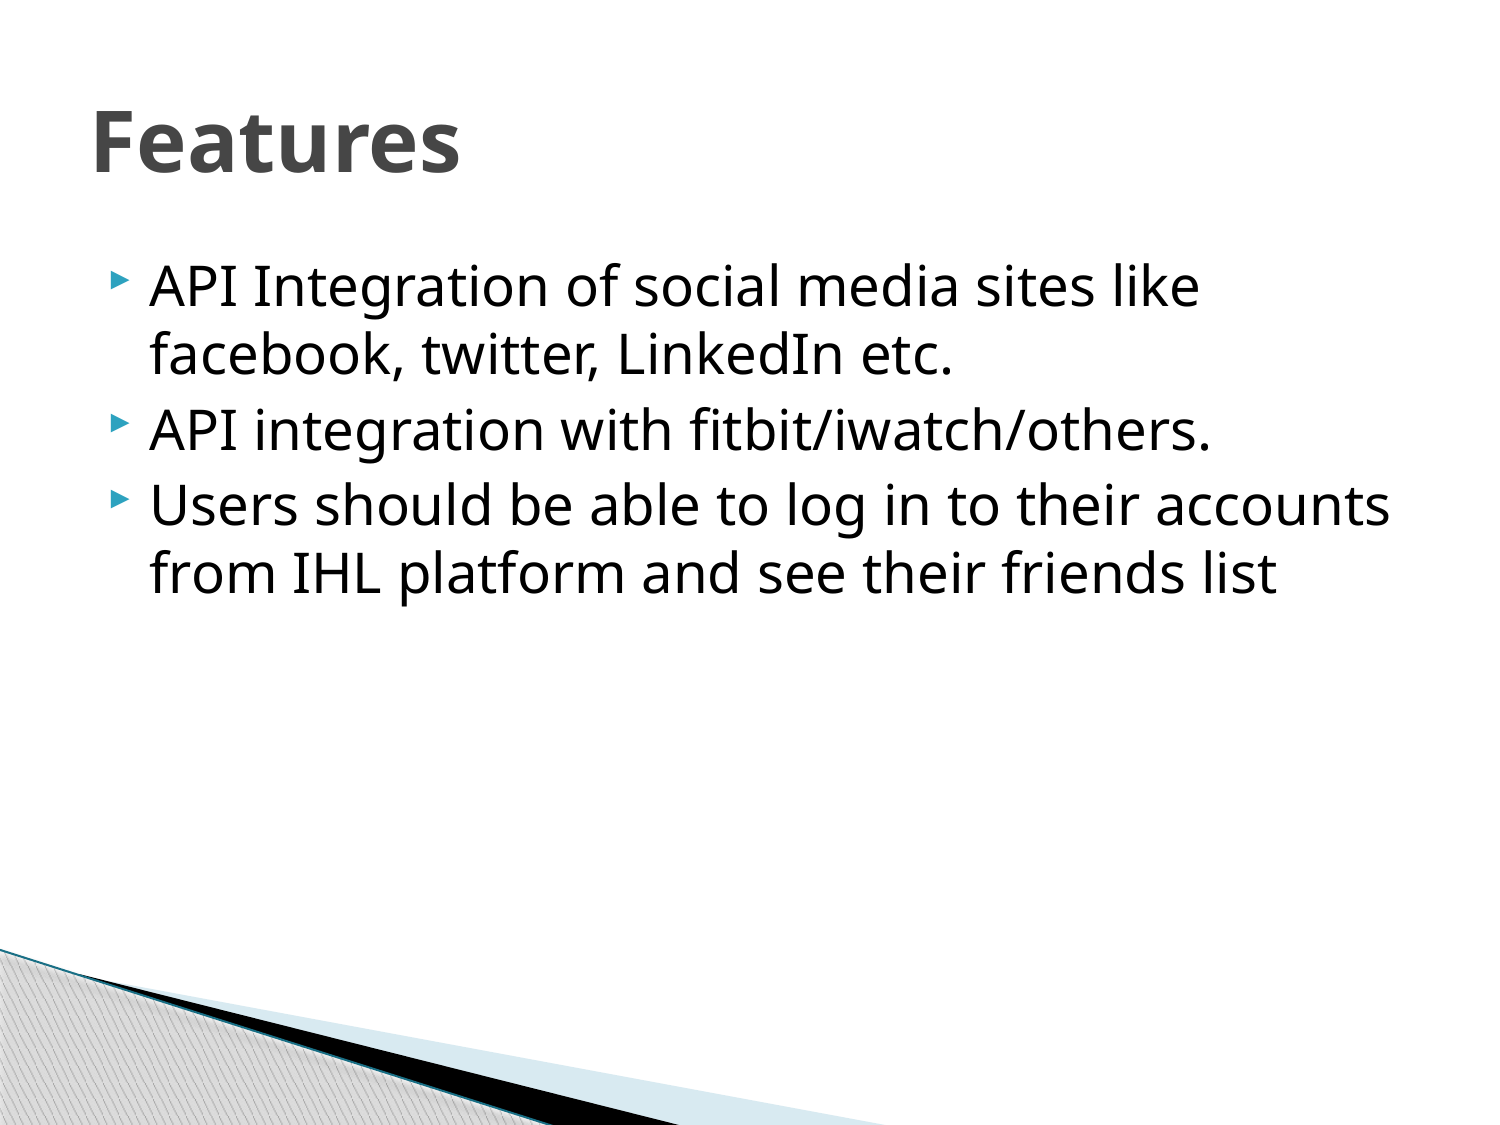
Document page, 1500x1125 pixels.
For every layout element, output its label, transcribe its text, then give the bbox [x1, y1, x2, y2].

title Features [75, 45, 1425, 233]
list API Integration of social media sites like facebook, twitter, LinkedIn etc. API integration with fitbit/iwatch/others. Users should be able to log in to their accounts from IHL platform and see their friends list [75, 243, 1425, 986]
